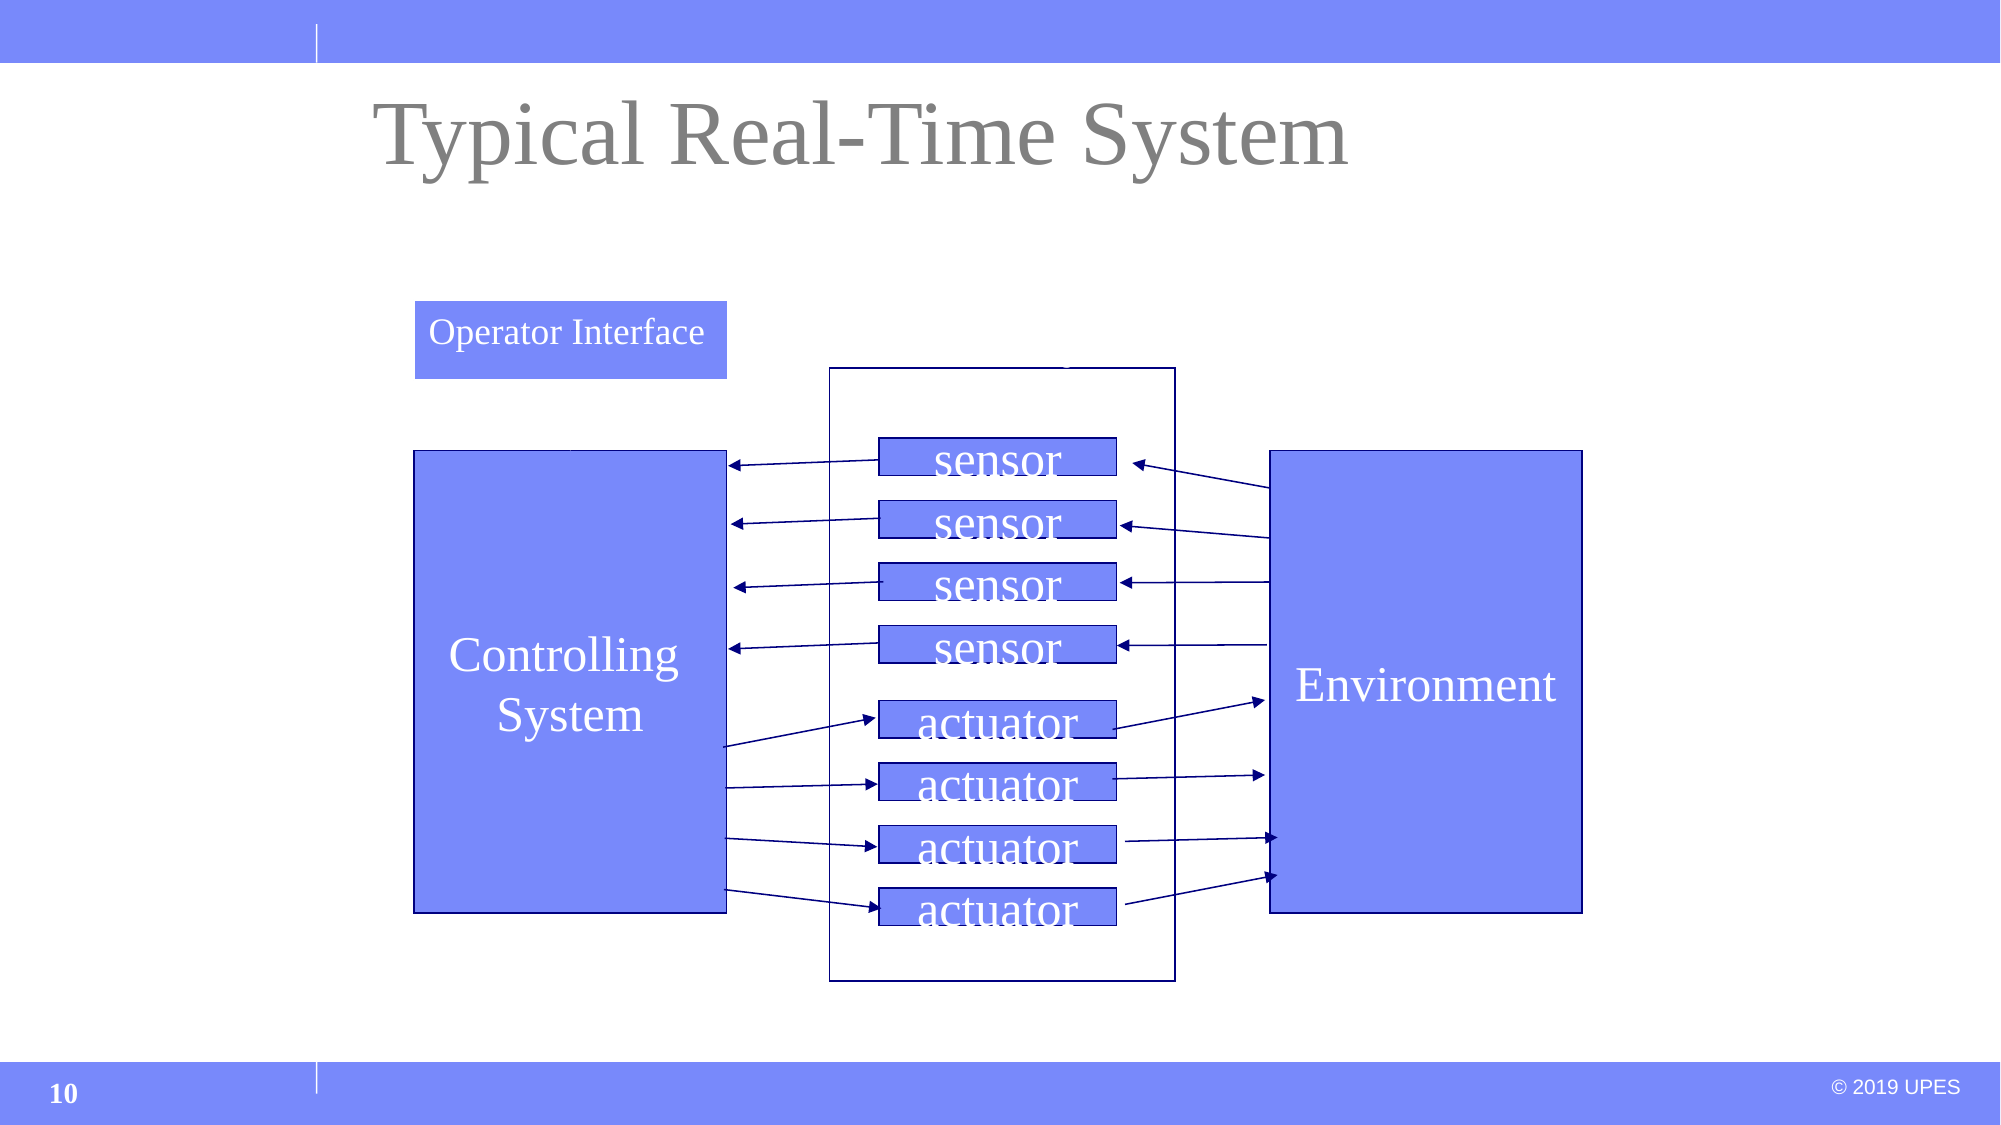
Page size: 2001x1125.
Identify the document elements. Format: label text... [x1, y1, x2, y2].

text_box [878, 437, 1117, 926]
text_box [725, 778, 873, 791]
text_box [1124, 831, 1278, 844]
text_box [723, 889, 873, 913]
text_box [1122, 520, 1270, 539]
text_box [829, 583, 873, 644]
slide_number 10 [33, 1066, 255, 1120]
text_box [1122, 639, 1267, 652]
text_box [1122, 696, 1266, 728]
text_box [730, 517, 873, 530]
text_box [733, 581, 873, 594]
text_box [724, 838, 873, 853]
text_box [1122, 718, 1176, 778]
text_box [1132, 459, 1270, 489]
text_box [1122, 769, 1266, 782]
text_box [829, 519, 873, 583]
text_box [728, 459, 873, 472]
text_box [1122, 576, 1270, 589]
text_box [728, 642, 873, 655]
text_box Operator Interface [413, 299, 728, 381]
text_box Controlling System [413, 450, 727, 913]
text_box [829, 644, 873, 726]
text_box [1122, 527, 1176, 582]
text_box [1124, 871, 1278, 905]
text_box [1122, 583, 1176, 645]
text_box [829, 721, 873, 785]
text_box [829, 375, 1176, 529]
text_box [829, 778, 1176, 981]
text_box Controlled System [793, 299, 1198, 375]
text_box [723, 713, 873, 748]
text_box [1122, 646, 1176, 727]
text_box Environment [1269, 450, 1583, 913]
text_box Typical Real-Time System [357, 62, 1633, 193]
